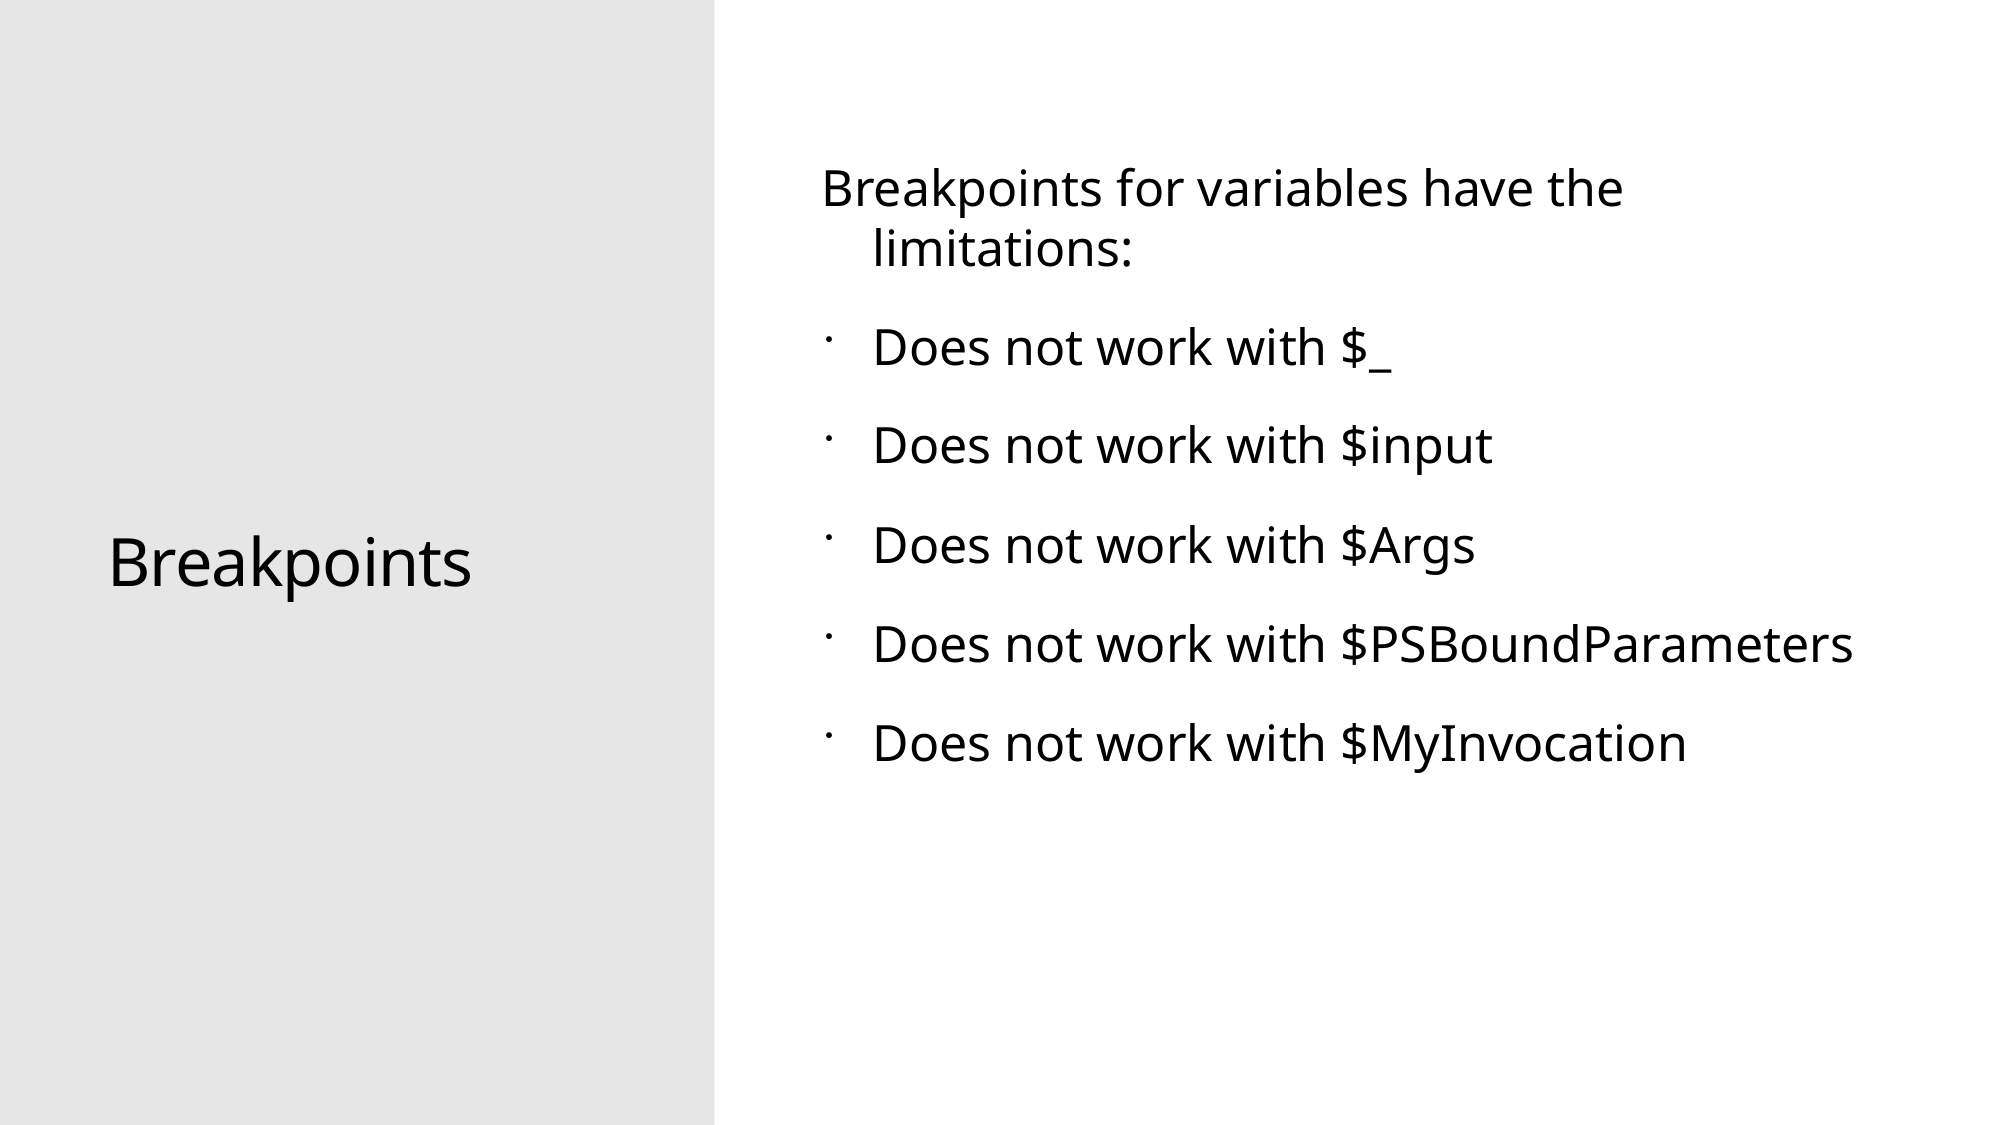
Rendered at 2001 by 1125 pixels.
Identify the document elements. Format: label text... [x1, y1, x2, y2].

title Breakpoints [107, 103, 619, 1022]
list Breakpoints for variables have the limitations: Does not work with $_ Does not work with $input Does not work with $Args Does not work with $PSBoundParameters Does not work with $MyInvocation [821, 103, 1893, 1022]
